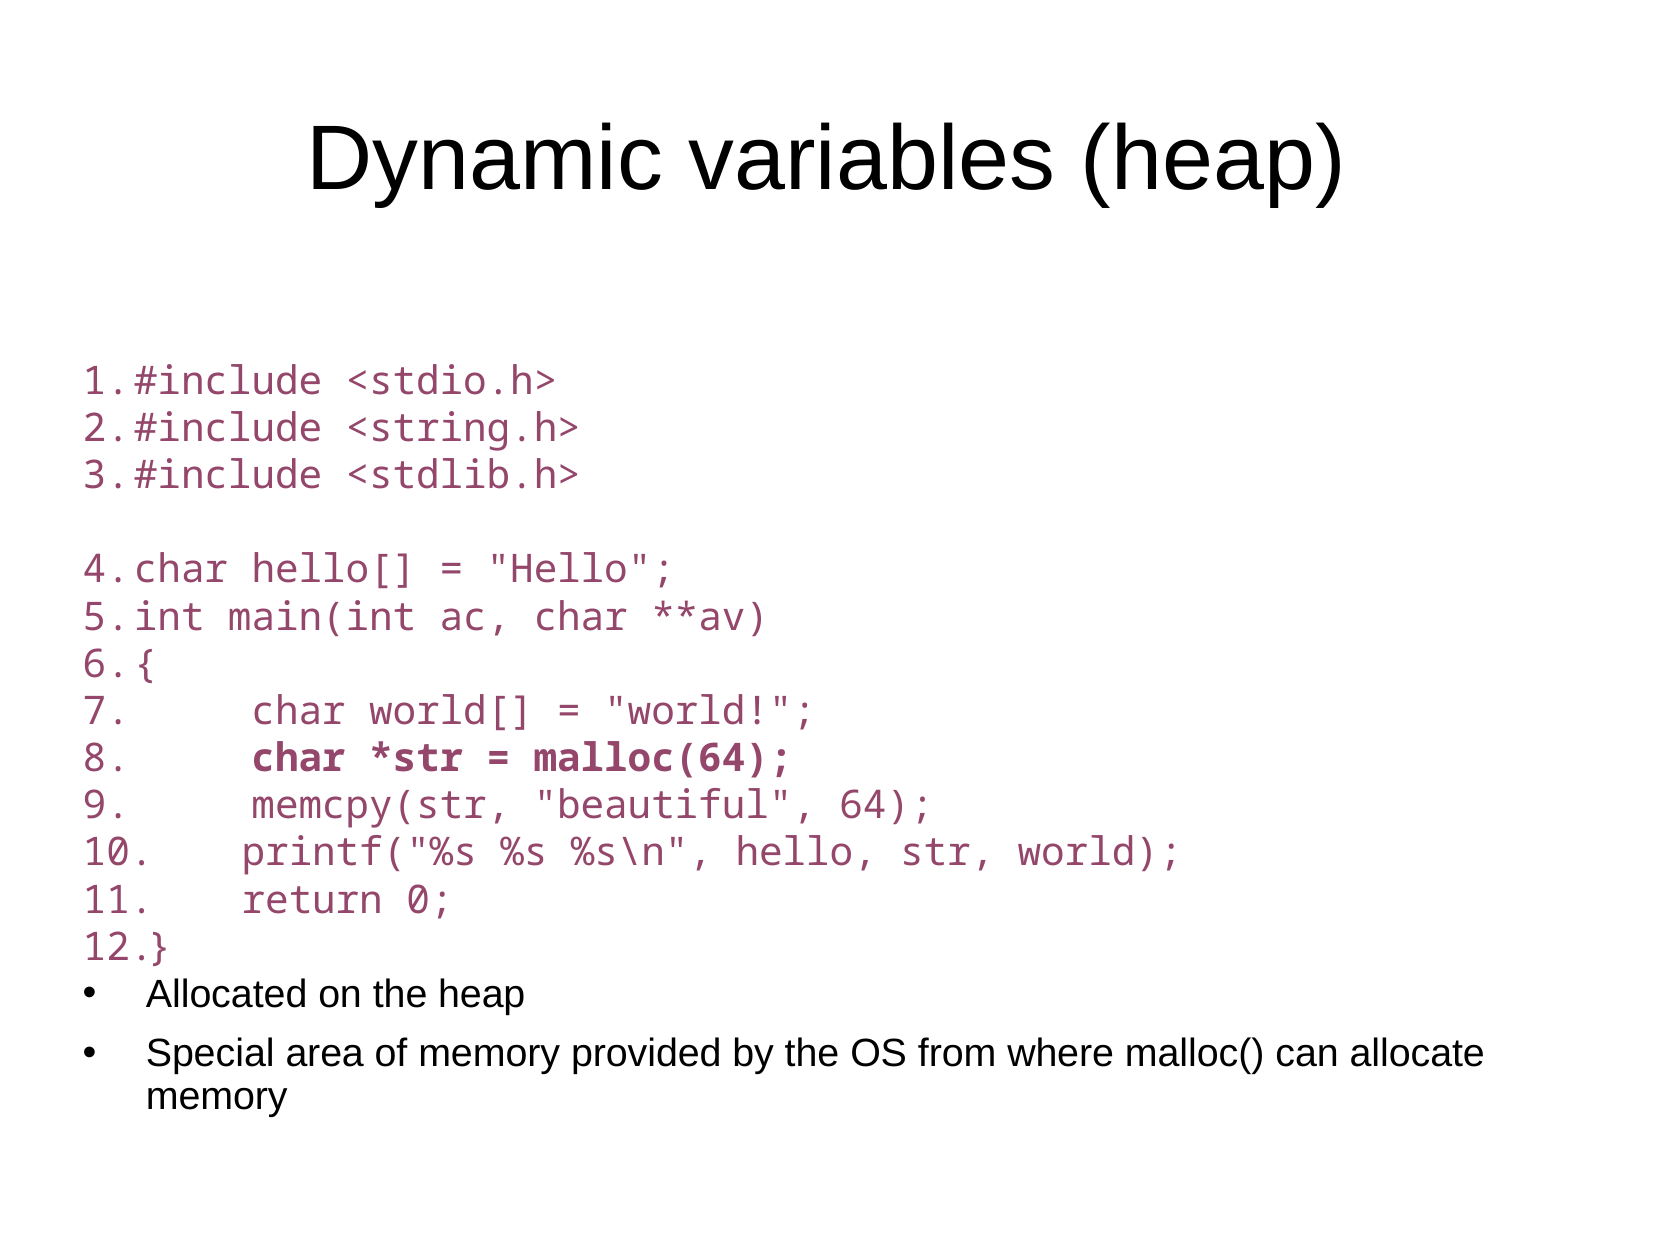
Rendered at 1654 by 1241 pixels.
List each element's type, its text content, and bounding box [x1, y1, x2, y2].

title Dynamic variables (heap) [82, 49, 1571, 257]
list #include <stdio.h> #include <string.h> #include <stdlib.h> char hello[] = "Hello"; int main(int ac, char **av) { char world[] = "world!"; char *str = malloc(64); memcpy(str, "beautiful", 64); printf("%s %s %s\n", hello, str, world); return 0; } Allocated on the heap Special area of memory provided by the OS from where malloc() can allocate memory [82, 290, 1571, 1125]
